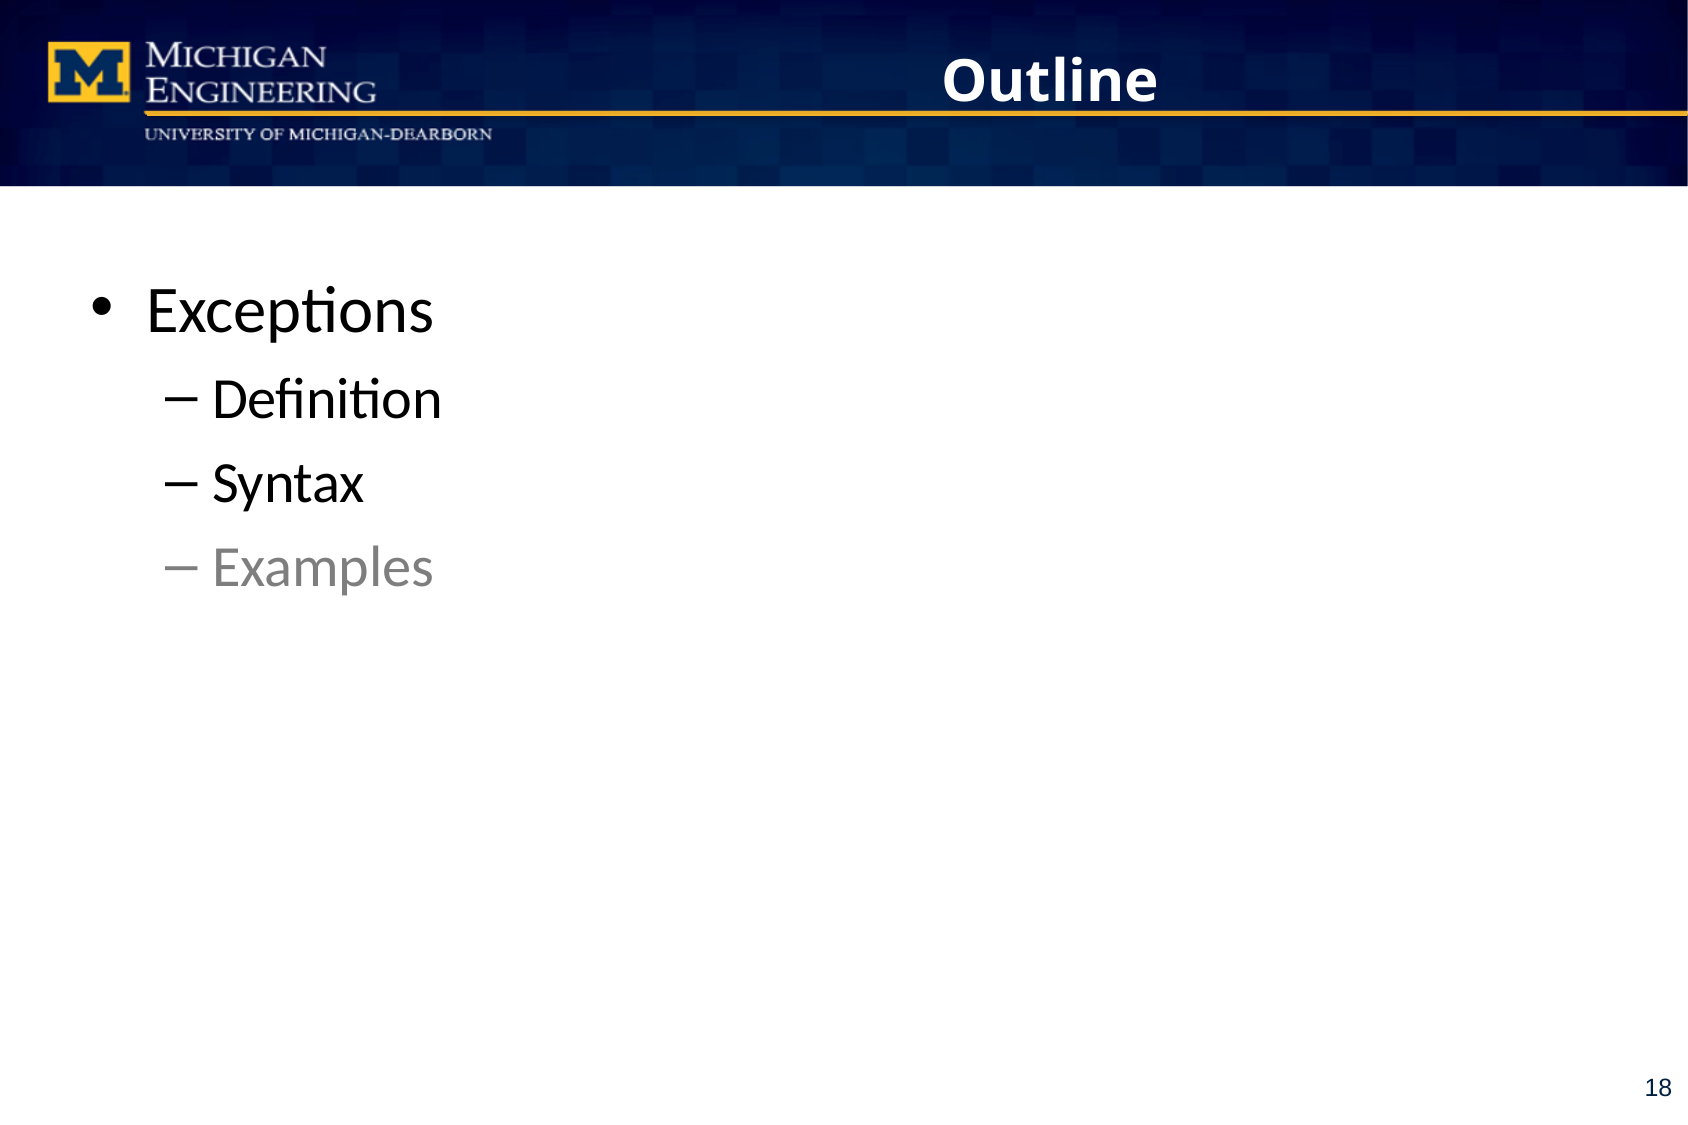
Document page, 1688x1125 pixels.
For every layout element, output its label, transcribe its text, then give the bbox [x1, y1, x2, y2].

slide_number 18 [1293, 1046, 1688, 1125]
text_box Exceptions Definition Syntax Examples [87, 247, 1016, 598]
picture [0, 0, 1688, 1125]
title Outline [432, 36, 1669, 133]
